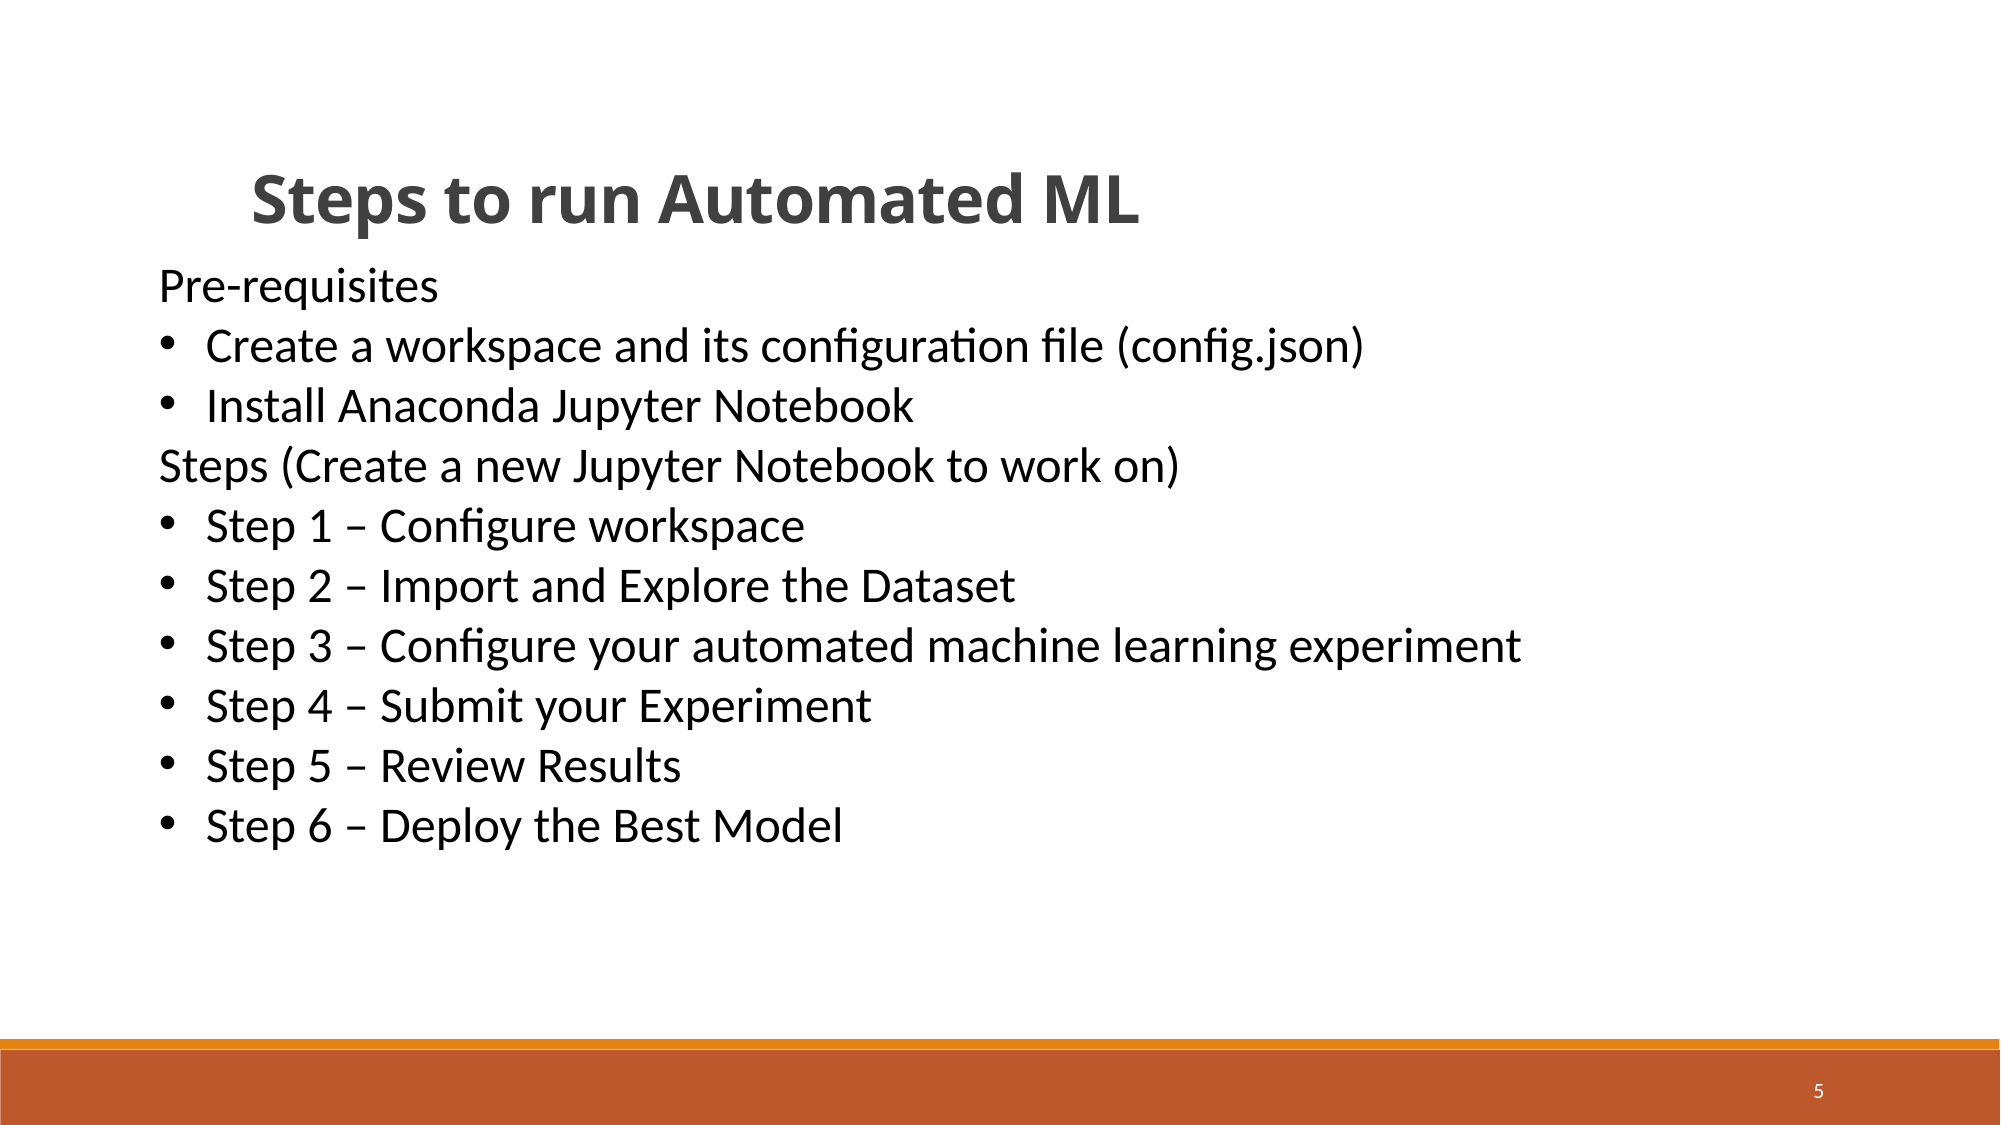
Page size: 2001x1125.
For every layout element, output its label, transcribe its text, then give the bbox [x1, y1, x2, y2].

slide_number 5 [1624, 1059, 1840, 1120]
title Steps to run Automated ML [236, 27, 2000, 245]
text_box Pre-requisites Create a workspace and its configuration file (config.json) Install Anaconda Jupyter Notebook Steps (Create a new Jupyter Notebook to work on) Step 1 – Configure workspace Step 2 – Import and Explore the Dataset Step 3 – Configure your automated machine learning experiment Step 4 – Submit your Experiment Step 5 – Review Results Step 6 – Deploy the Best Model [144, 244, 1634, 860]
